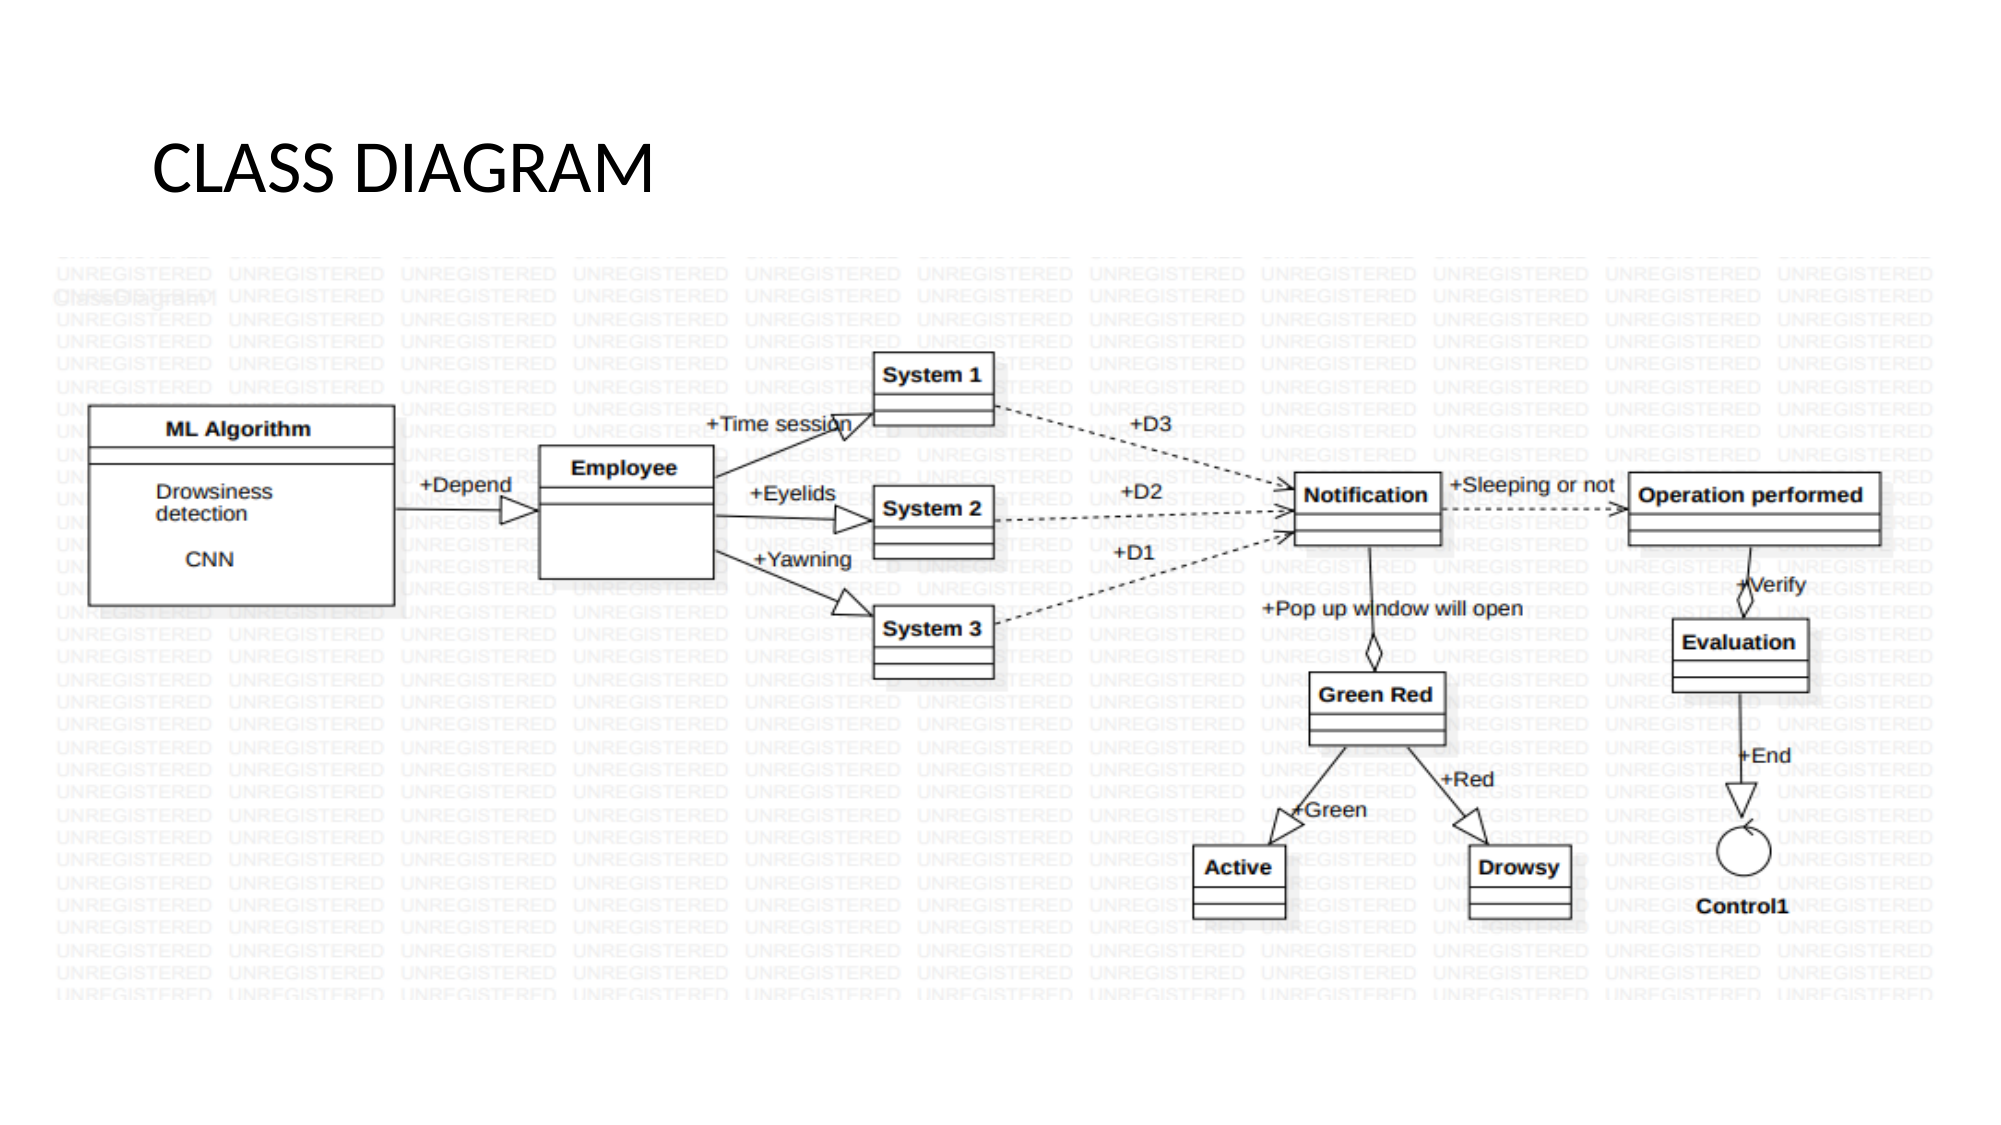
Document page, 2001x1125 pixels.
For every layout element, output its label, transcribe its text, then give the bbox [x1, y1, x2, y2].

title CLASS DIAGRAM [137, 59, 1863, 257]
picture [51, 257, 1949, 1000]
